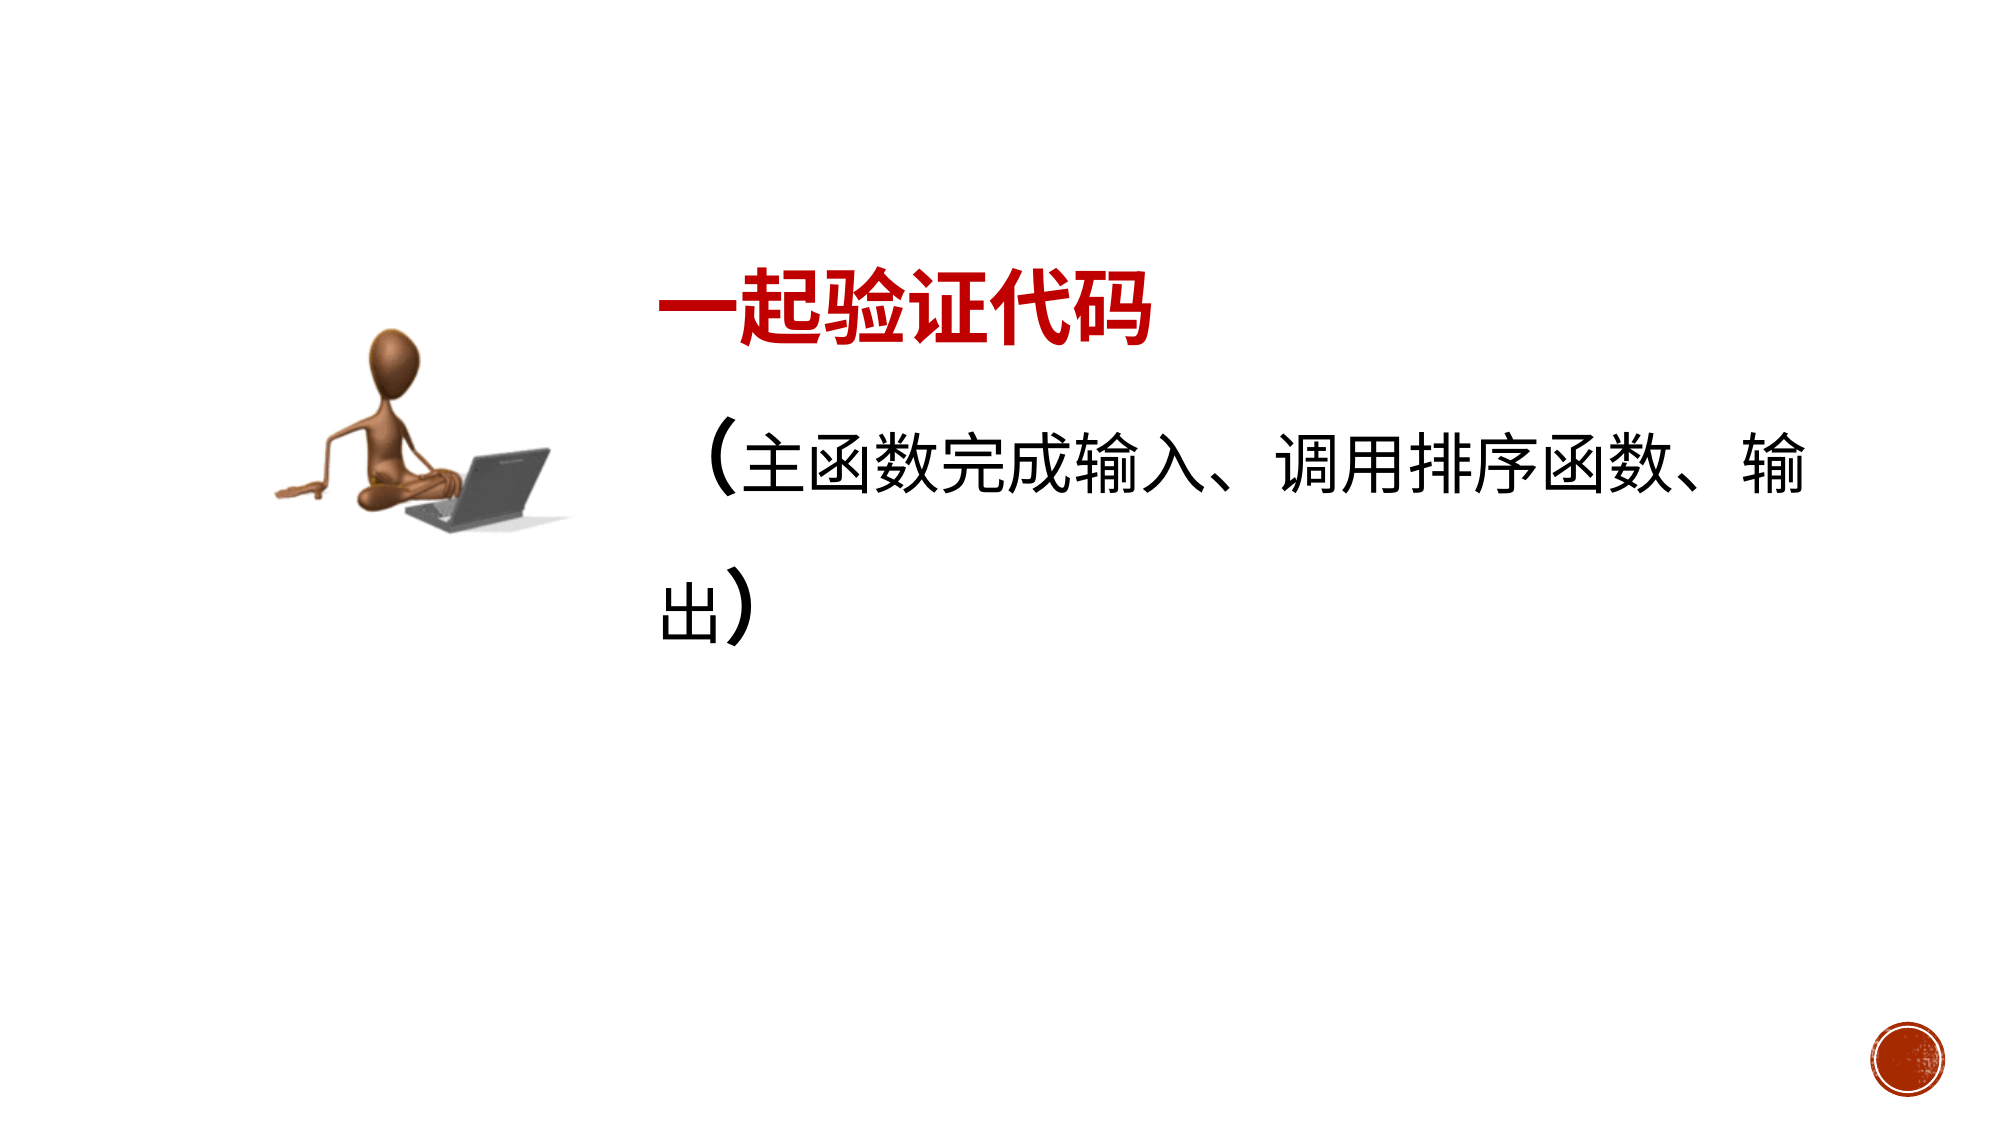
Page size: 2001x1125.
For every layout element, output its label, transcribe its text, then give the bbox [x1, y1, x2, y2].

picture [263, 274, 576, 587]
title 一起验证代码 （主函数完成输入、调用排序函数、输出） [641, 298, 1930, 563]
